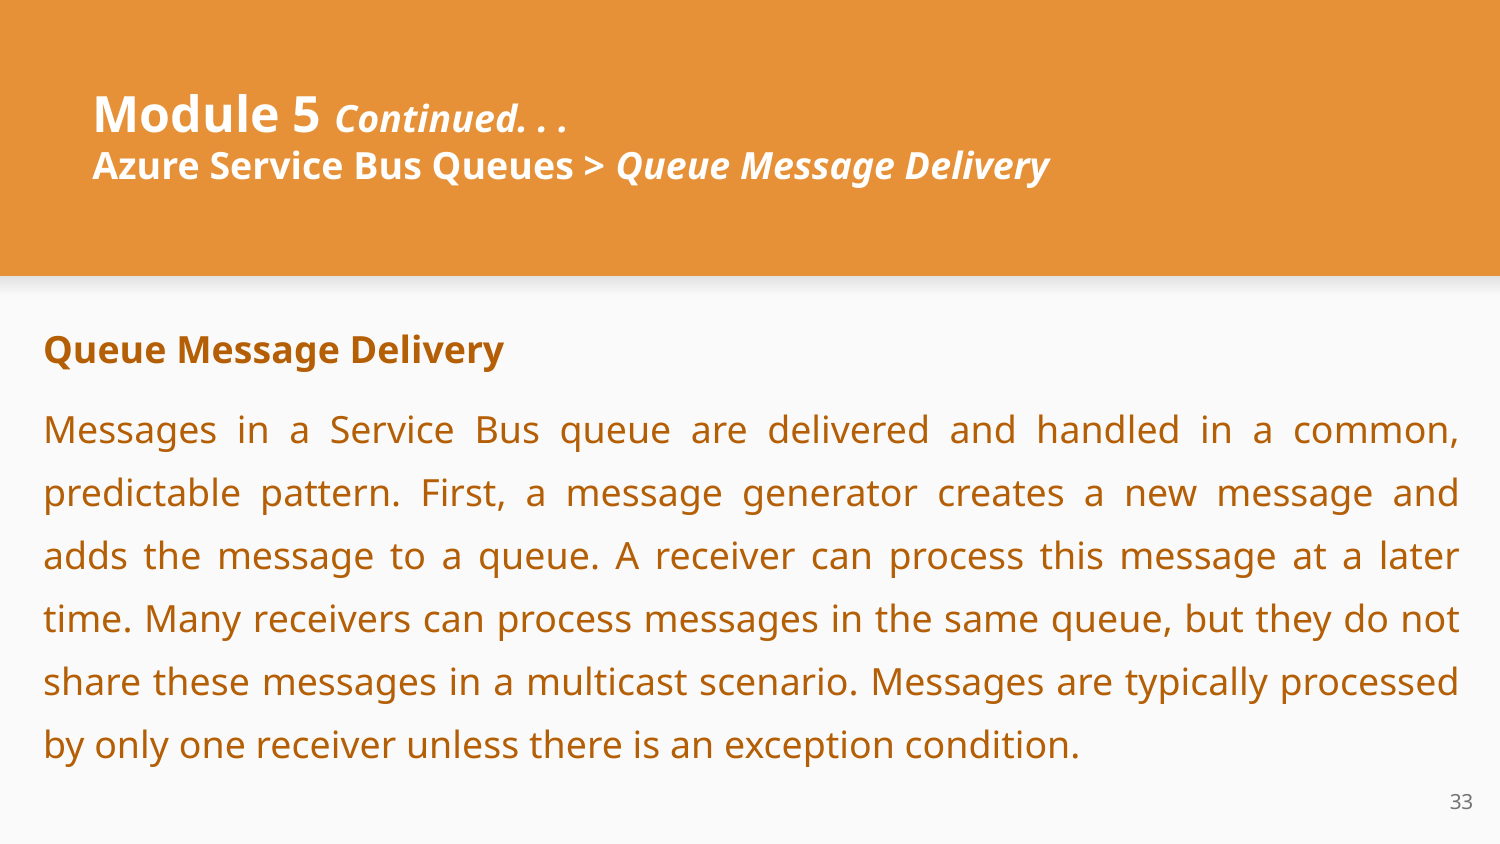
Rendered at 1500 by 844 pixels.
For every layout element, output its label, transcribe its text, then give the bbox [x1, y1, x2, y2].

text_box Queue Message Delivery Messages in a Service Bus queue are delivered and handled in a common, predictable pattern. First, a message generator creates a new message and adds the message to a queue. A receiver can process this message at a later time. Many receivers can process messages in the same queue, but they do not share these messages in a multicast scenario. Messages are typically processed by only one receiver unless there is an exception condition. [28, 293, 1477, 819]
slide_number ‹#› [1398, 770, 1489, 835]
title Module 5 Continued. . . Azure Service Bus Queues > Queue Message Delivery [77, 20, 1433, 248]
